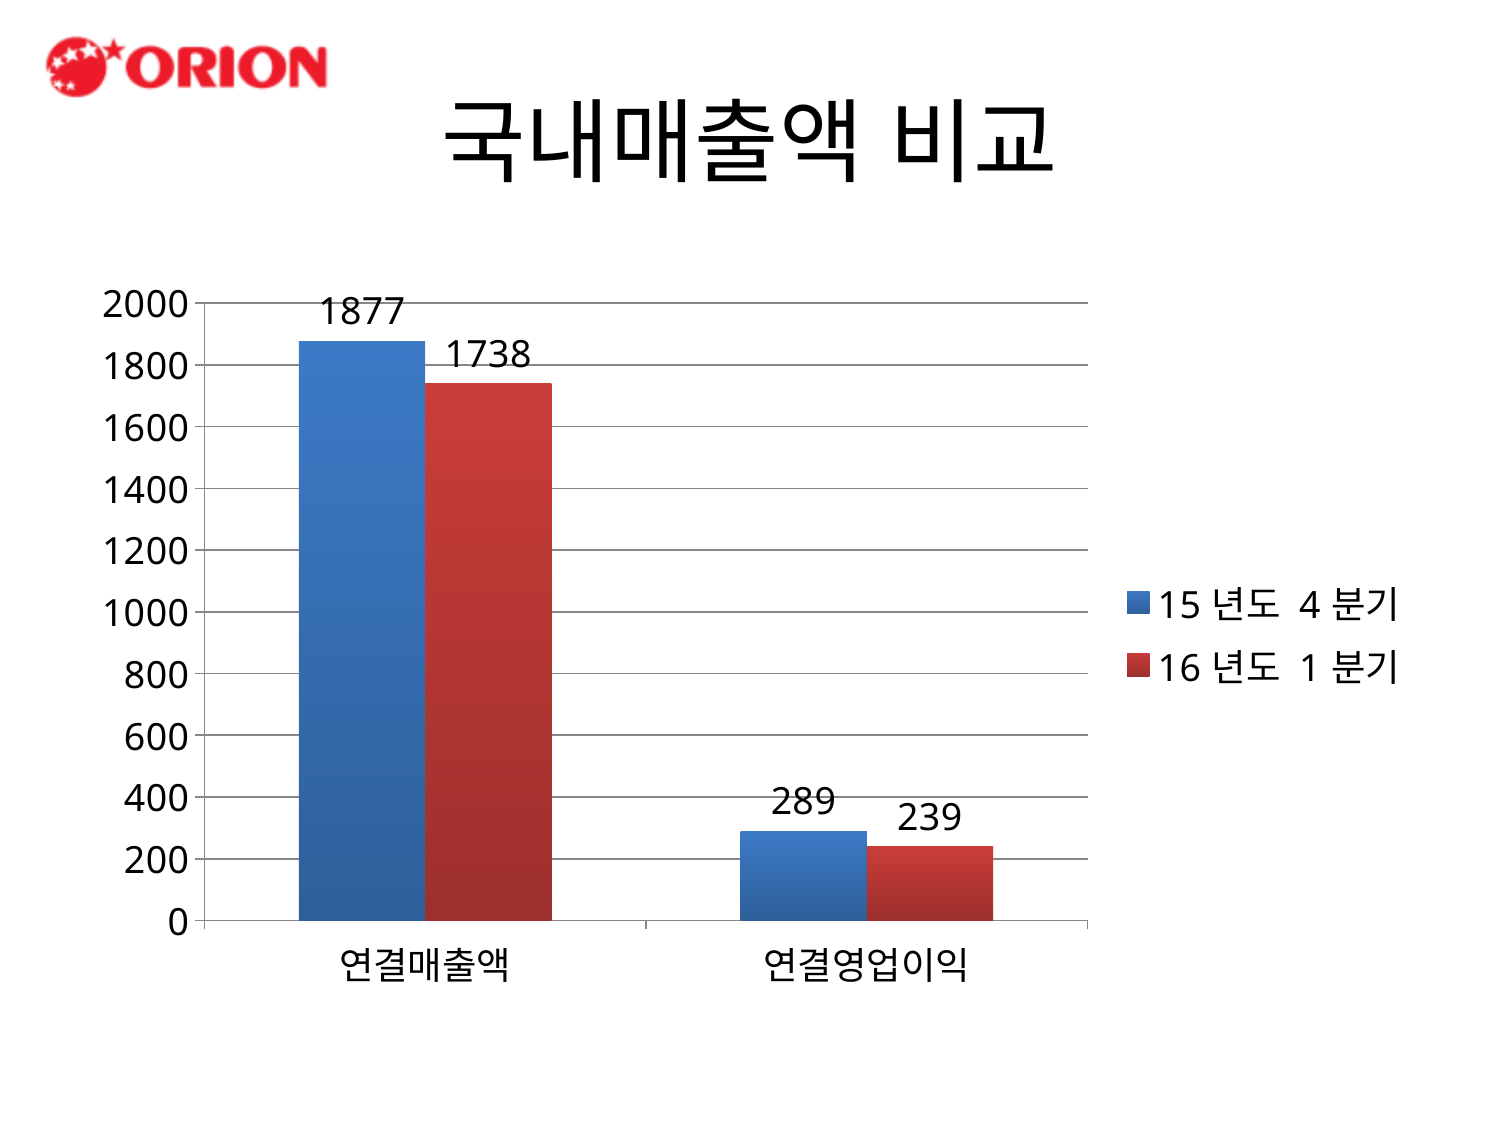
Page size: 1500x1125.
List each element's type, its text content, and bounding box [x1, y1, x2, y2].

title 국내매출액 비교 [75, 45, 1425, 233]
picture [26, 19, 355, 110]
chart [74, 262, 1426, 1006]
